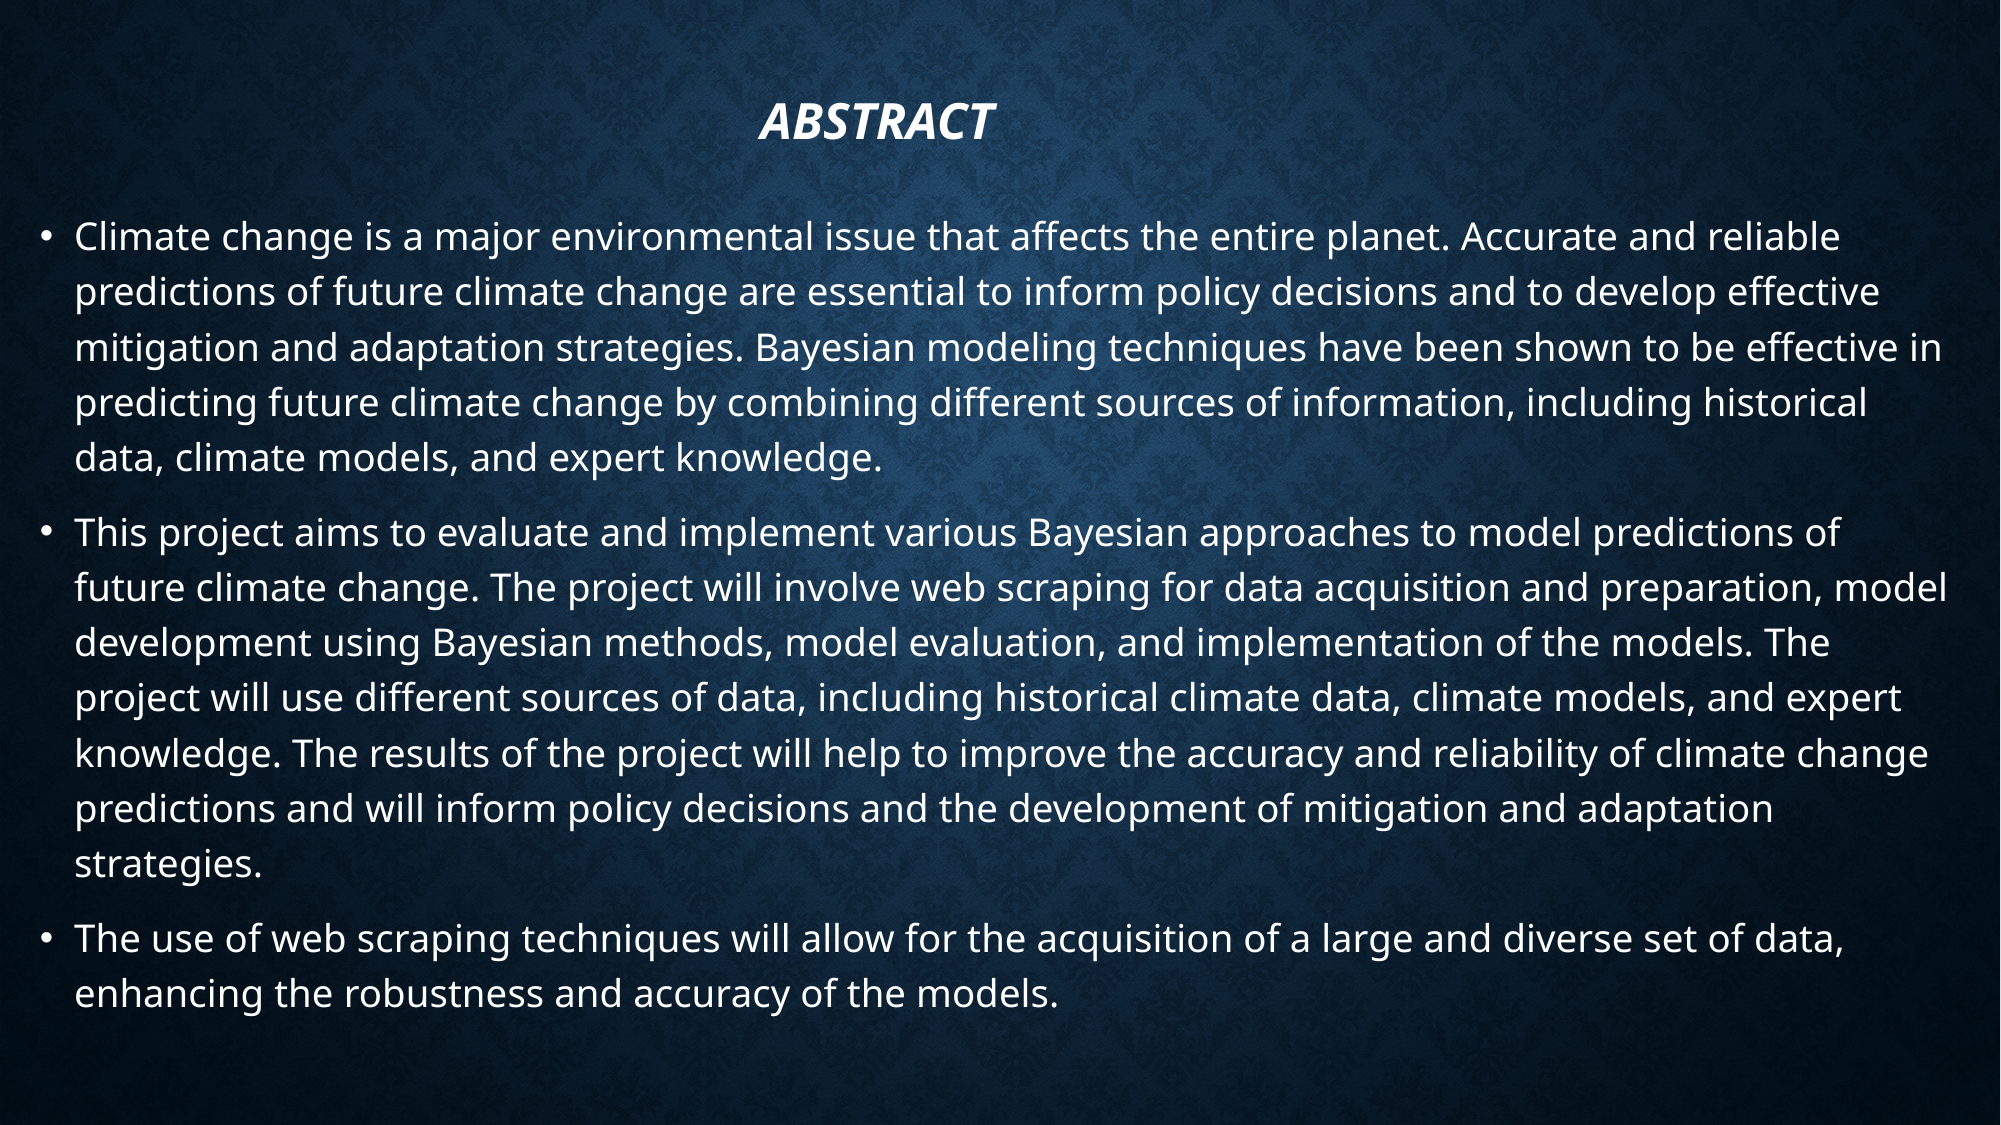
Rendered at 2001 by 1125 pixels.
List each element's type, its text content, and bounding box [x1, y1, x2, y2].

picture [0, 0, 2001, 1125]
list Climate change is a major environmental issue that affects the entire planet. Accurate and reliable predictions of future climate change are essential to inform policy decisions and to develop effective mitigation and adaptation strategies. Bayesian modeling techniques have been shown to be effective in predicting future climate change by combining different sources of information, including historical data, climate models, and expert knowledge. This project aims to evaluate and implement various Bayesian approaches to model predictions of future climate change. The project will involve web scraping for data acquisition and preparation, model development using Bayesian methods, model evaluation, and implementation of the models. The project will use different sources of data, including historical climate data, climate models, and expert knowledge. The results of the project will help to improve the accuracy and reliability of climate change predictions and will inform policy decisions and the development of mitigation and adaptation strategies. The use of web scraping techniques will allow for the acquisition of a large and diverse set of data, enhancing the robustness and accuracy of the models. [24, 195, 1972, 1025]
title ABSTRACT [106, 74, 1649, 172]
